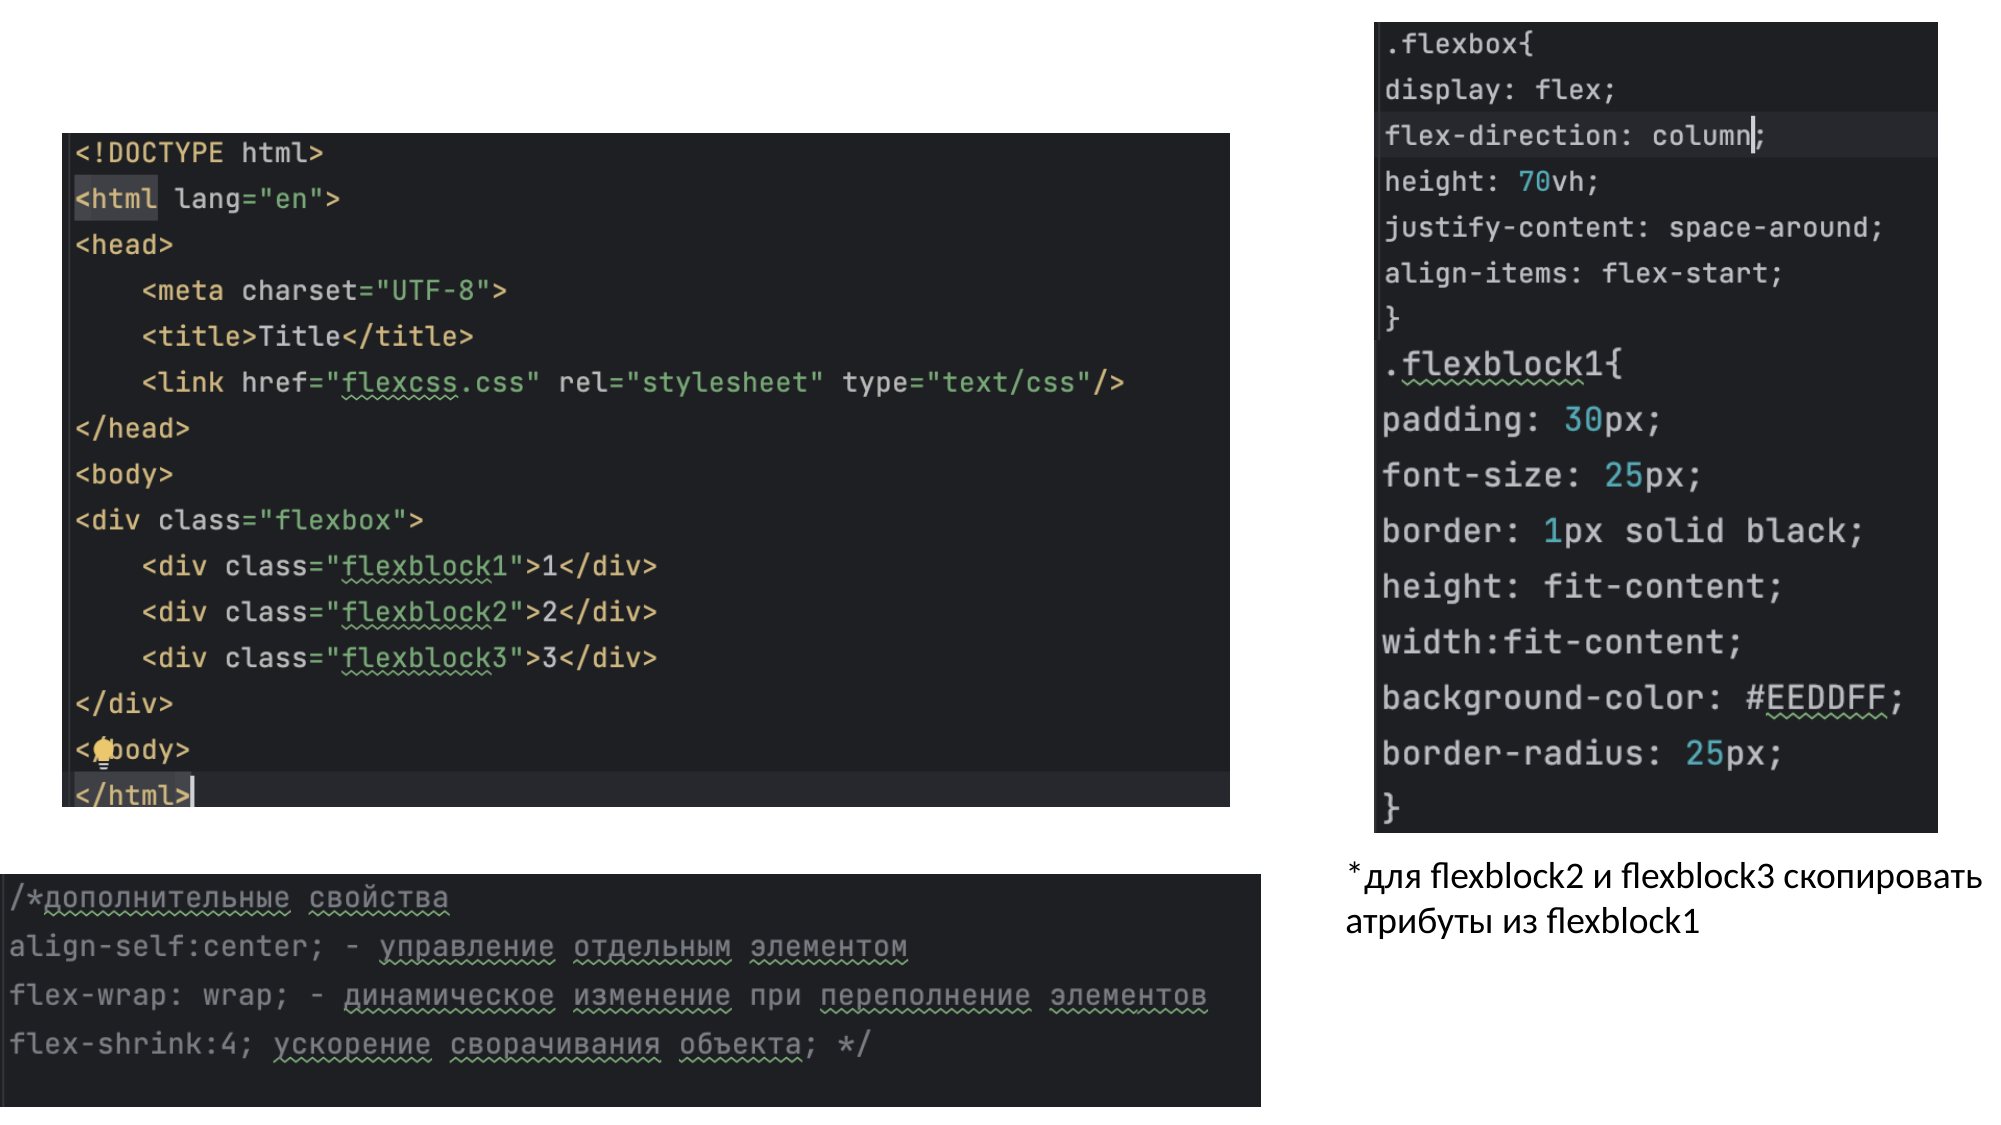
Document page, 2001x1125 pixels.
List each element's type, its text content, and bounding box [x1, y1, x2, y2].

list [62, 133, 1230, 807]
text_box *для flexblock2 и flexblock3 скопировать атрибуты из flexblock1 [1330, 843, 2000, 949]
picture [1374, 21, 1938, 834]
picture [0, 874, 1262, 1107]
